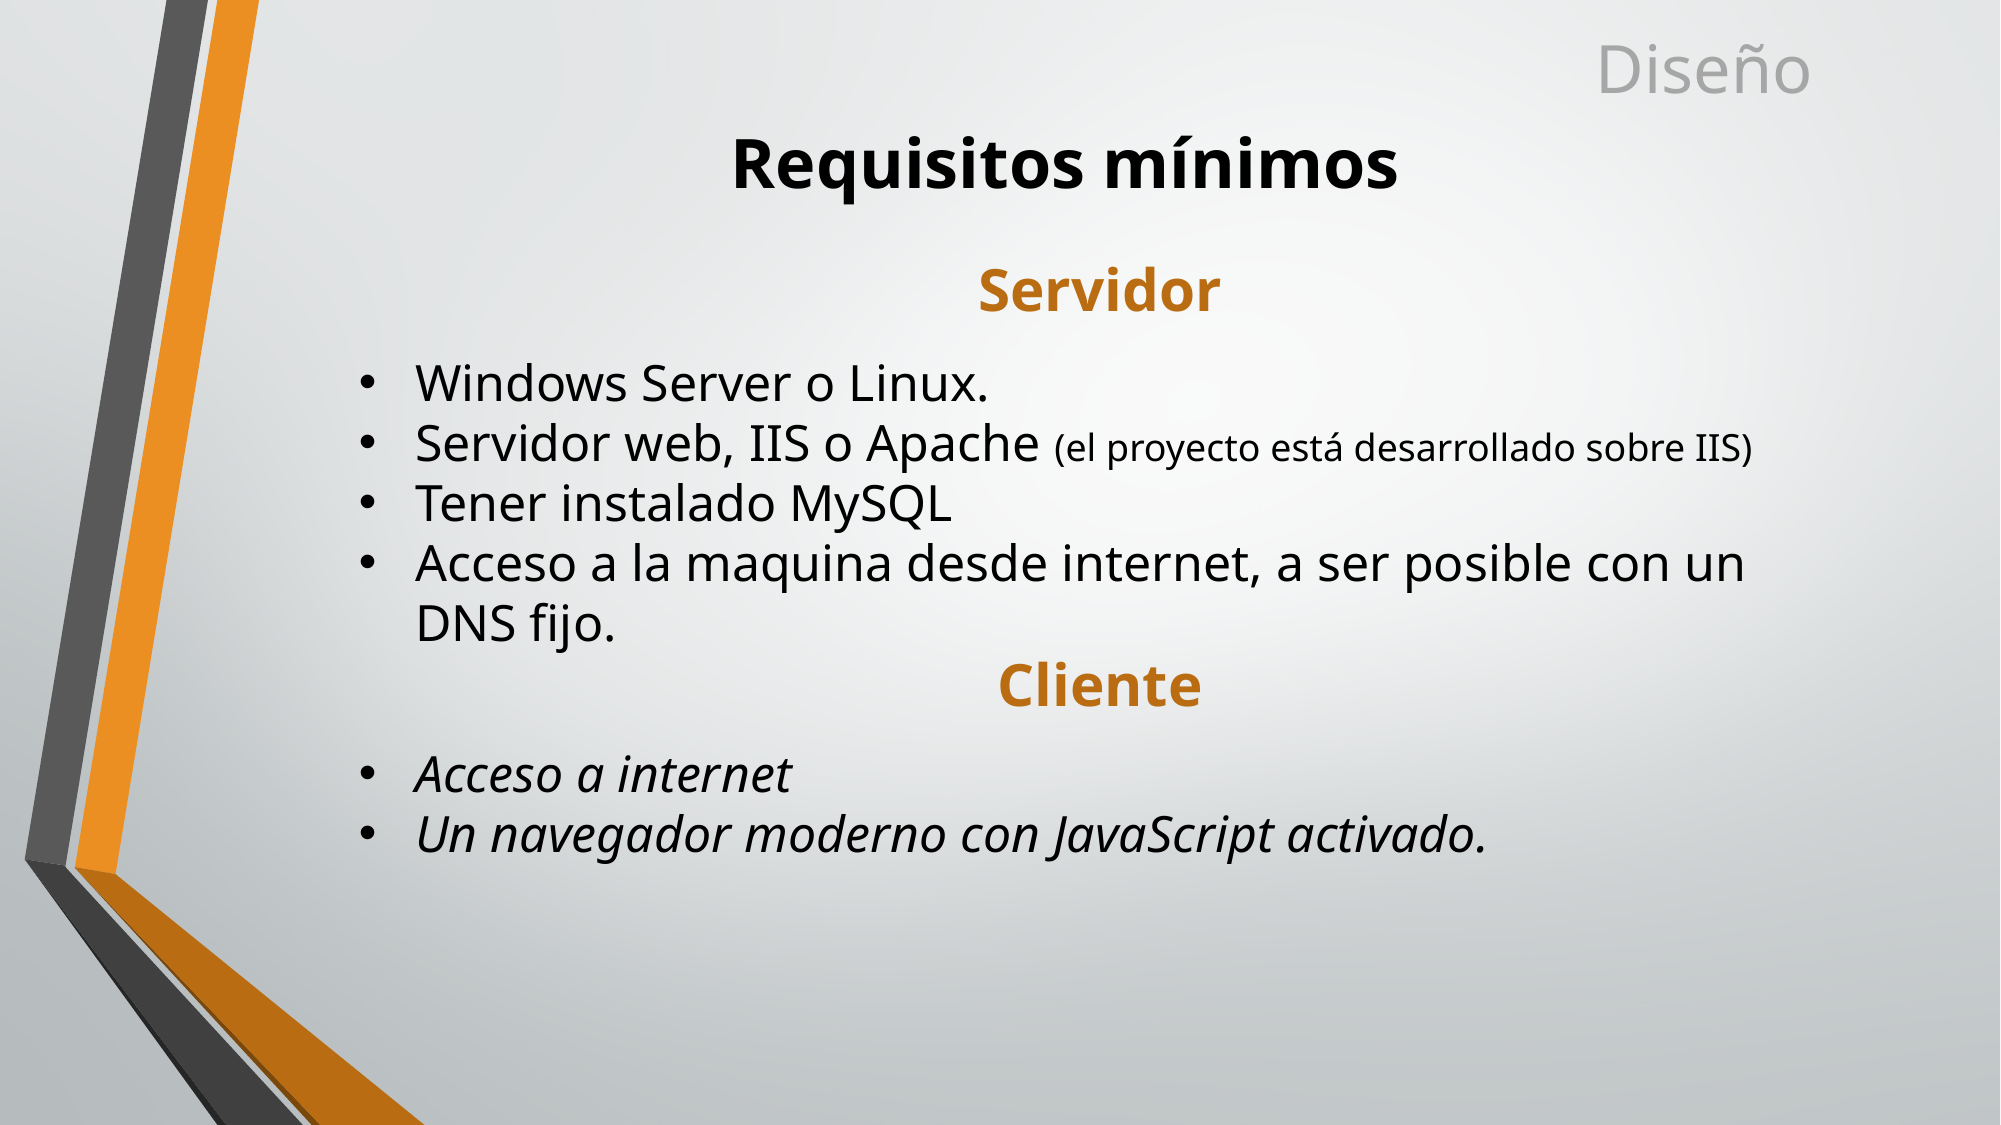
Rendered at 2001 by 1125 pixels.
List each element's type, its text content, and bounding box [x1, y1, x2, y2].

text_box Acceso a internet Un navegador moderno con JavaScript activado. [344, 735, 1857, 930]
title Requisitos mínimos [243, 112, 1887, 210]
text_box Windows Server o Linux. Servidor web, IIS o Apache (el proyecto está desarrollado sobre IIS) Tener instalado MySQL Acceso a la maquina desde internet, a ser posible con un DNS fijo. [344, 344, 1857, 640]
list Cliente [344, 640, 1857, 735]
list Servidor [344, 246, 1857, 341]
text_box Diseño [710, 0, 1829, 135]
